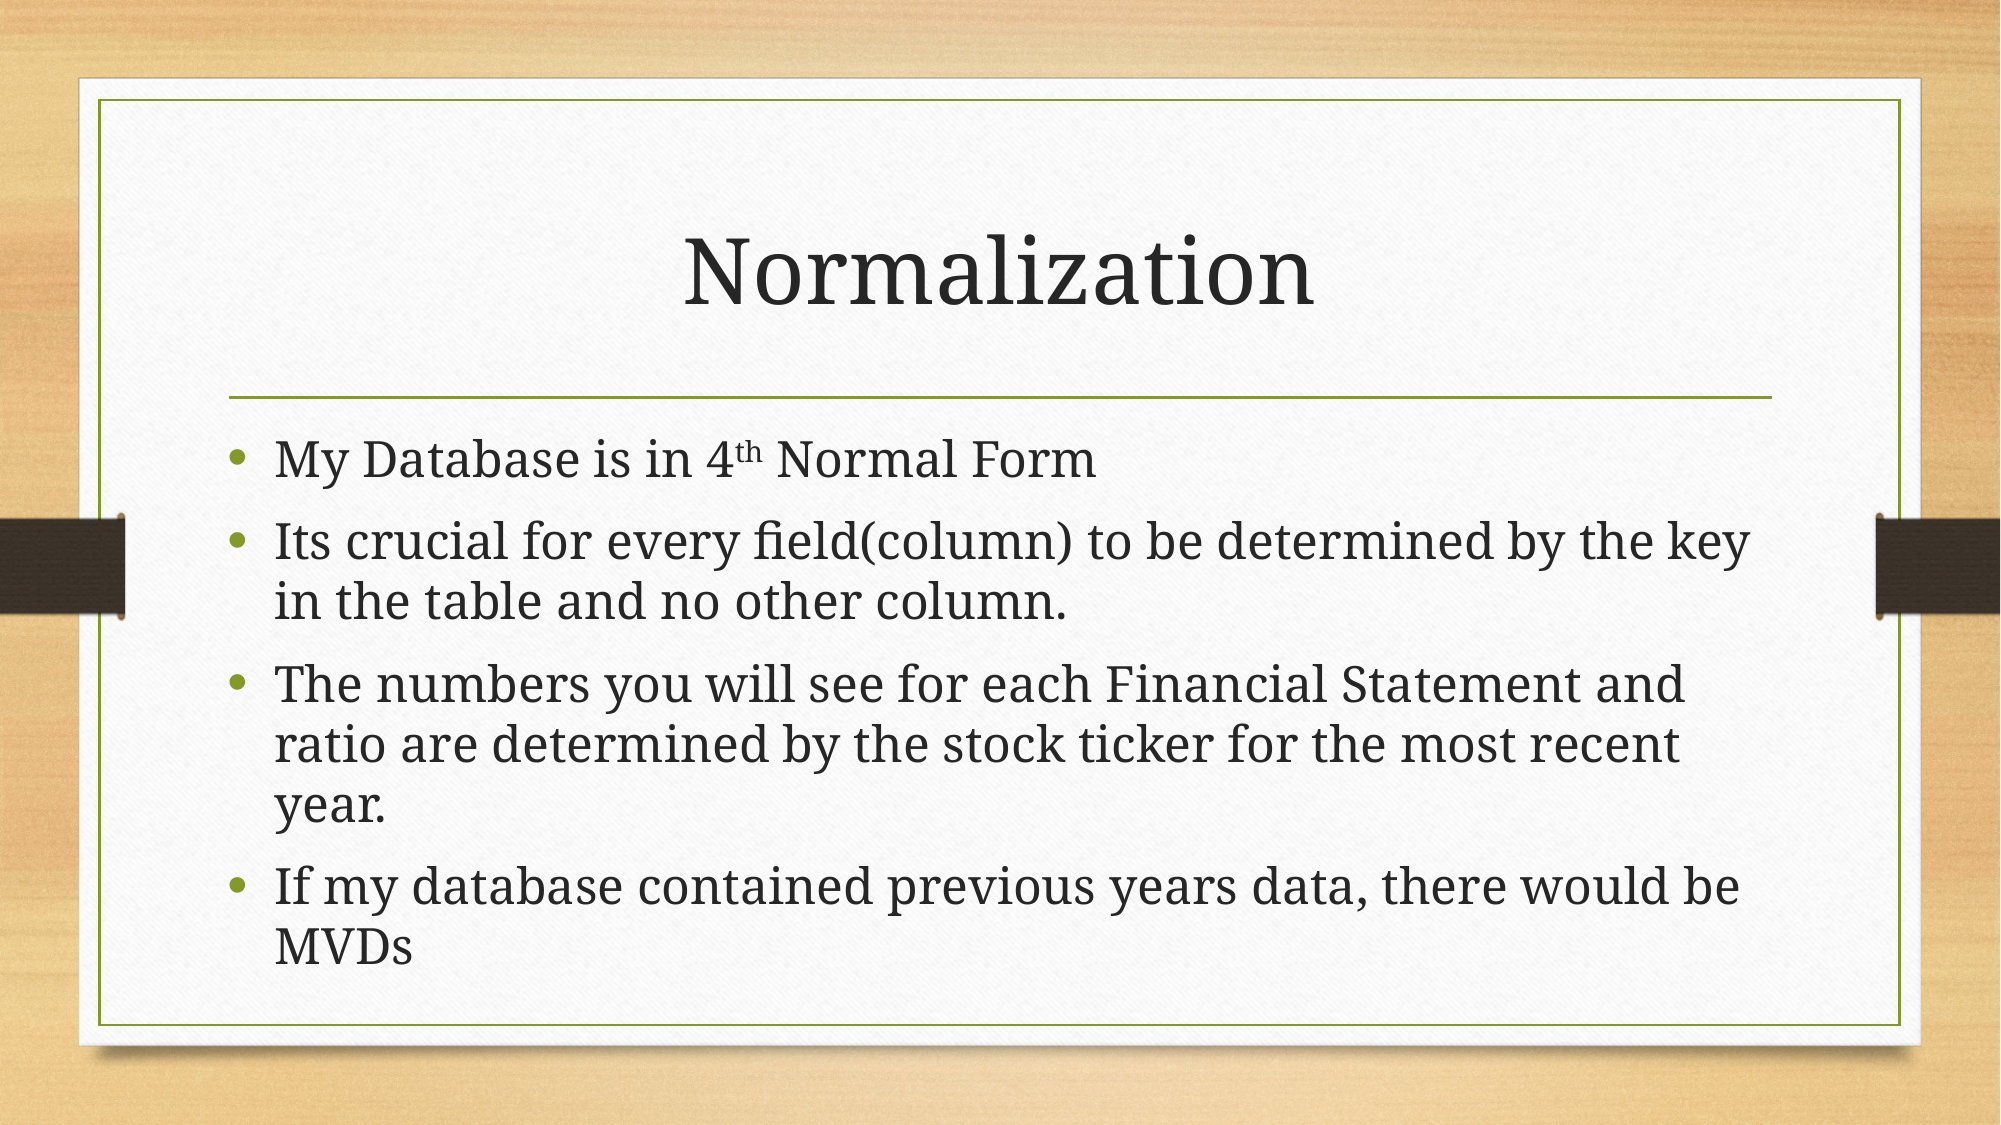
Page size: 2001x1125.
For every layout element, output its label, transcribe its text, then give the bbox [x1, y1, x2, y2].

title Normalization [212, 161, 1788, 375]
list My Database is in 4th Normal Form Its crucial for every field(column) to be determined by the key in the table and no other column. The numbers you will see for each Financial Statement and ratio are determined by the stock ticker for the most recent year. If my database contained previous years data, there would be MVDs [212, 419, 1788, 964]
picture [0, 0, 2001, 1125]
